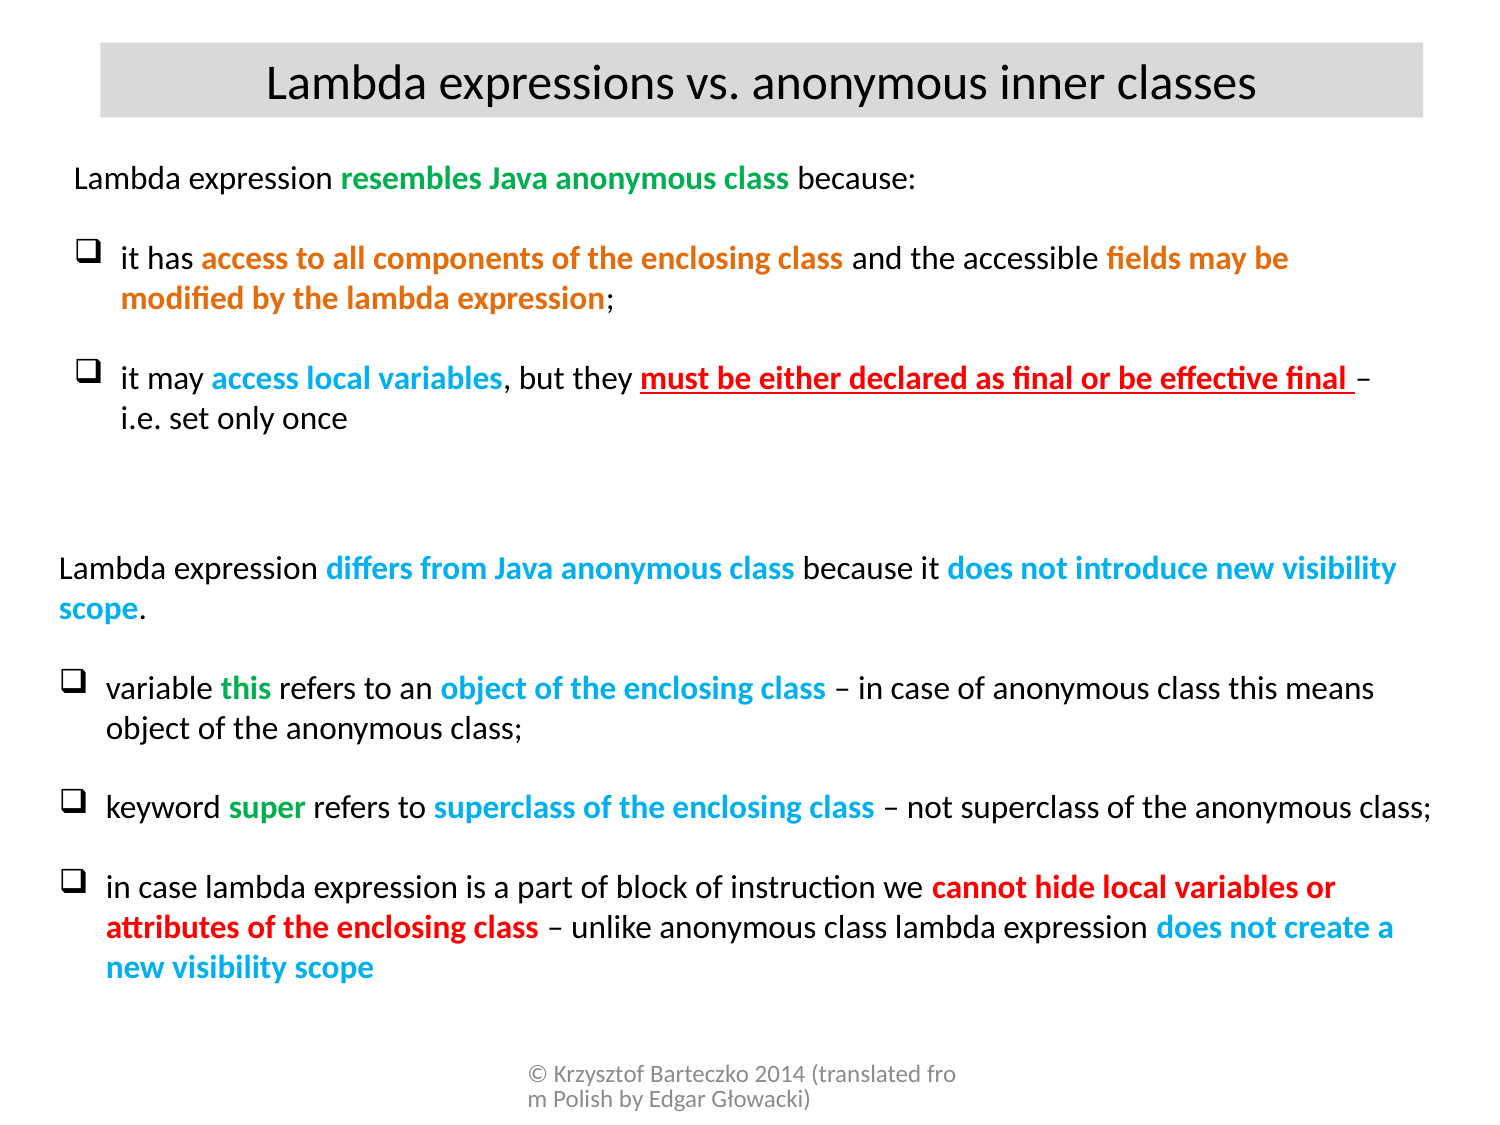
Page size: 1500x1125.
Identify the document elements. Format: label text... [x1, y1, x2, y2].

footer © Krzysztof Barteczko 2014 (translated from Polish by Edgar Głowacki) [512, 1042, 988, 1103]
text_box Lambda expression resembles Java anonymous class because: it has access to all components of the enclosing class and the accessible fields may be modified by the lambda expression; it may access local variables, but they must be either declared as final or be effective final – i.e. set only once [58, 148, 1436, 444]
text_box Lambda expression differs from Java anonymous class because it does not introduce new visibility scope. variable this refers to an object of the enclosing class – in case of anonymous class this means object of the anonymous class; keyword super refers to superclass of the enclosing class – not superclass of the anonymous class; in case lambda expression is a part of block of instruction we cannot hide local variables or attributes of the enclosing class – unlike anonymous class lambda expression does not create a new visibility scope [44, 538, 1450, 993]
text_box Lambda expressions vs. anonymous inner classes [100, 42, 1424, 118]
